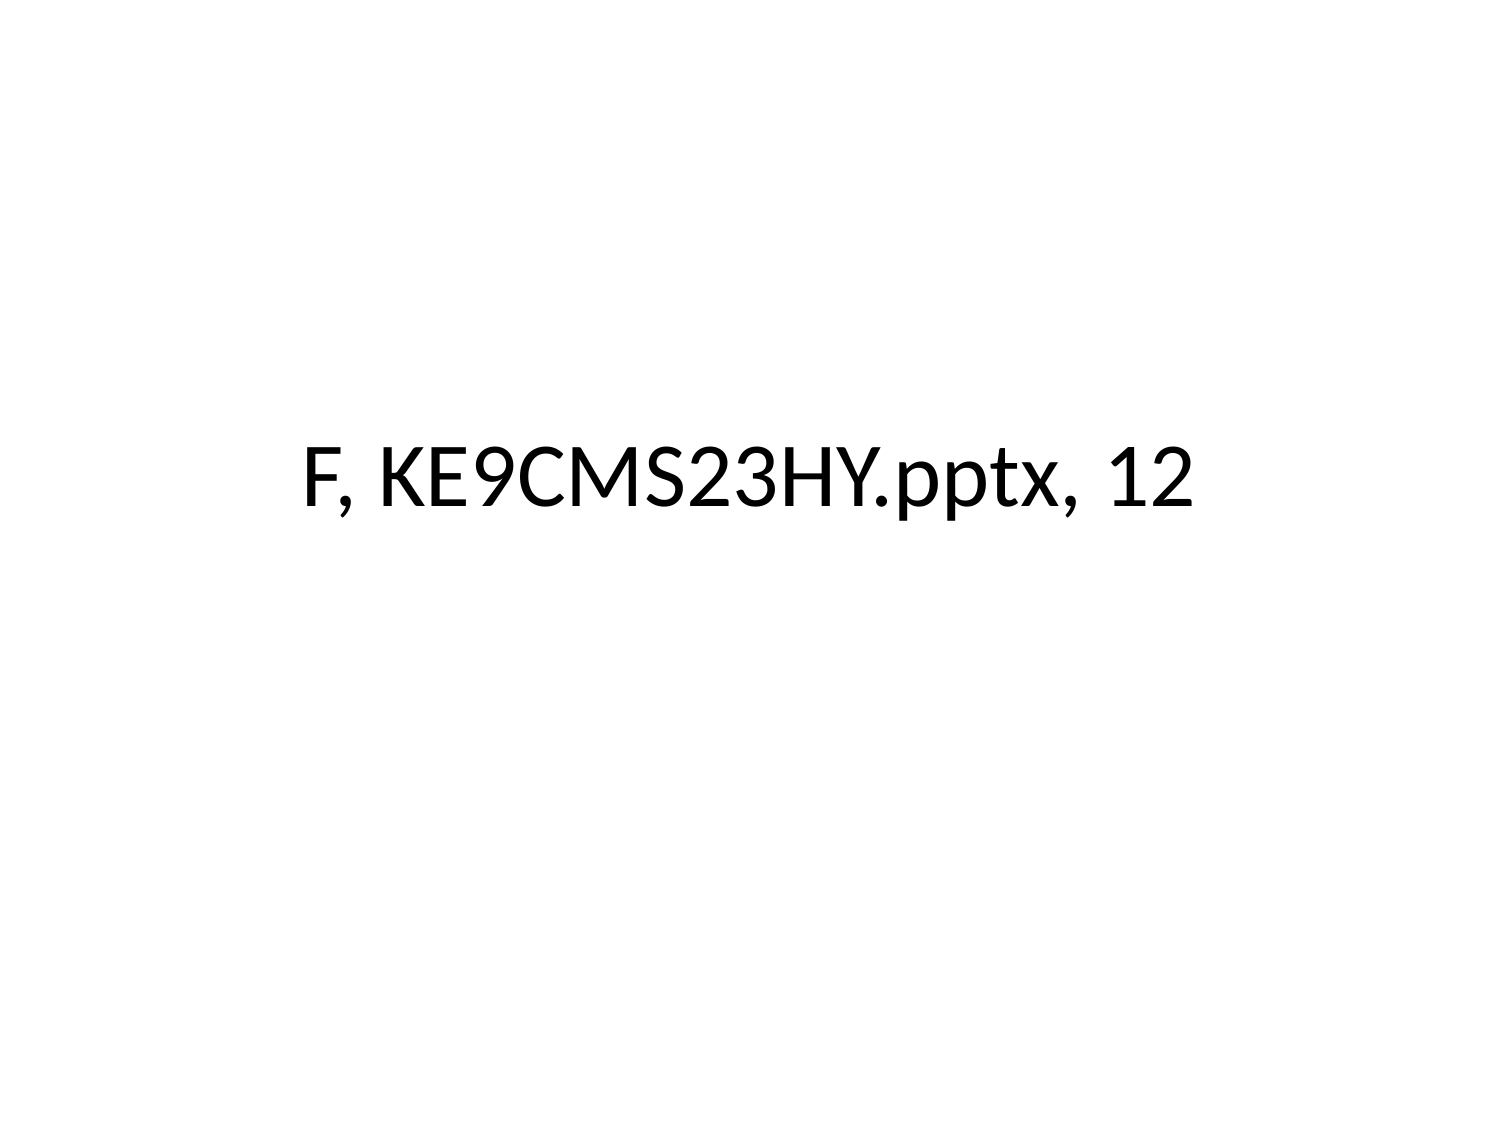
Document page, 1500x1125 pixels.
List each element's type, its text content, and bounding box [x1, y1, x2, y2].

title F, KE9CMS23HY.pptx, 12 [112, 349, 1388, 591]
